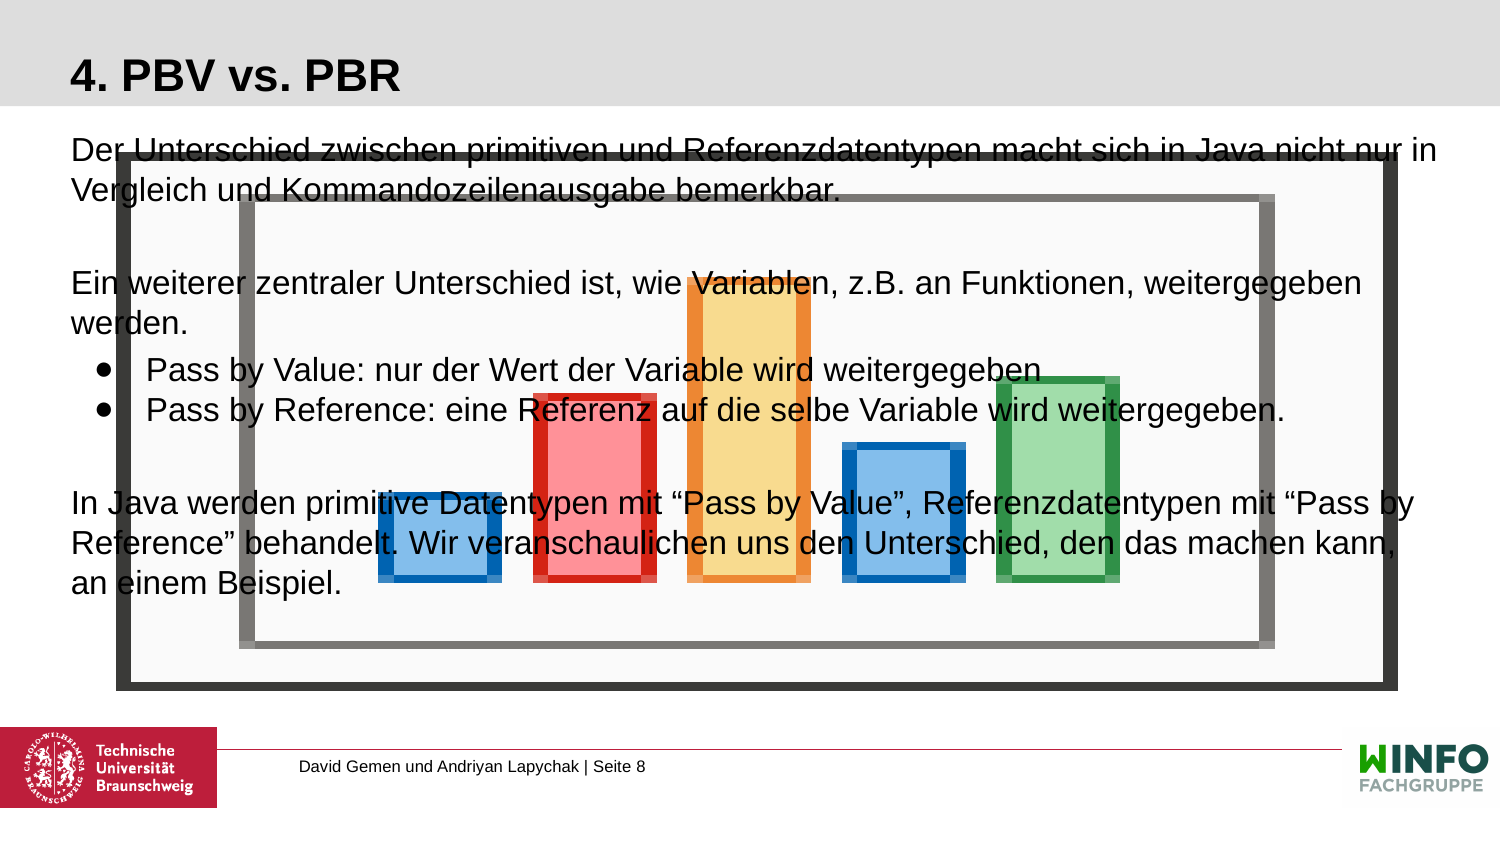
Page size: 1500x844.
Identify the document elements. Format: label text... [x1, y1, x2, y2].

title 4. PBV vs. PBR [70, 13, 1445, 101]
text_box Der Unterschied zwischen primitiven und Referenzdatentypen macht sich in Java nicht nur in Vergleich und Kommandozeilenausgabe bemerkbar. Ein weiterer zentraler Unterschied ist, wie Variablen, z.B. an Funktionen, weitergegeben werden. Pass by Value: nur der Wert der Variable wird weitergegeben Pass by Reference: eine Referenz auf die selbe Variable wird weitergegeben. In Java werden primitive Datentypen mit “Pass by Value”, Referenzdatentypen mit “Pass by Reference” behandelt. Wir veranschaulichen uns den Unterschied, den das machen kann, an einem Beispiel. [70, 128, 1445, 716]
picture [1342, 727, 1500, 808]
picture [0, 727, 217, 808]
